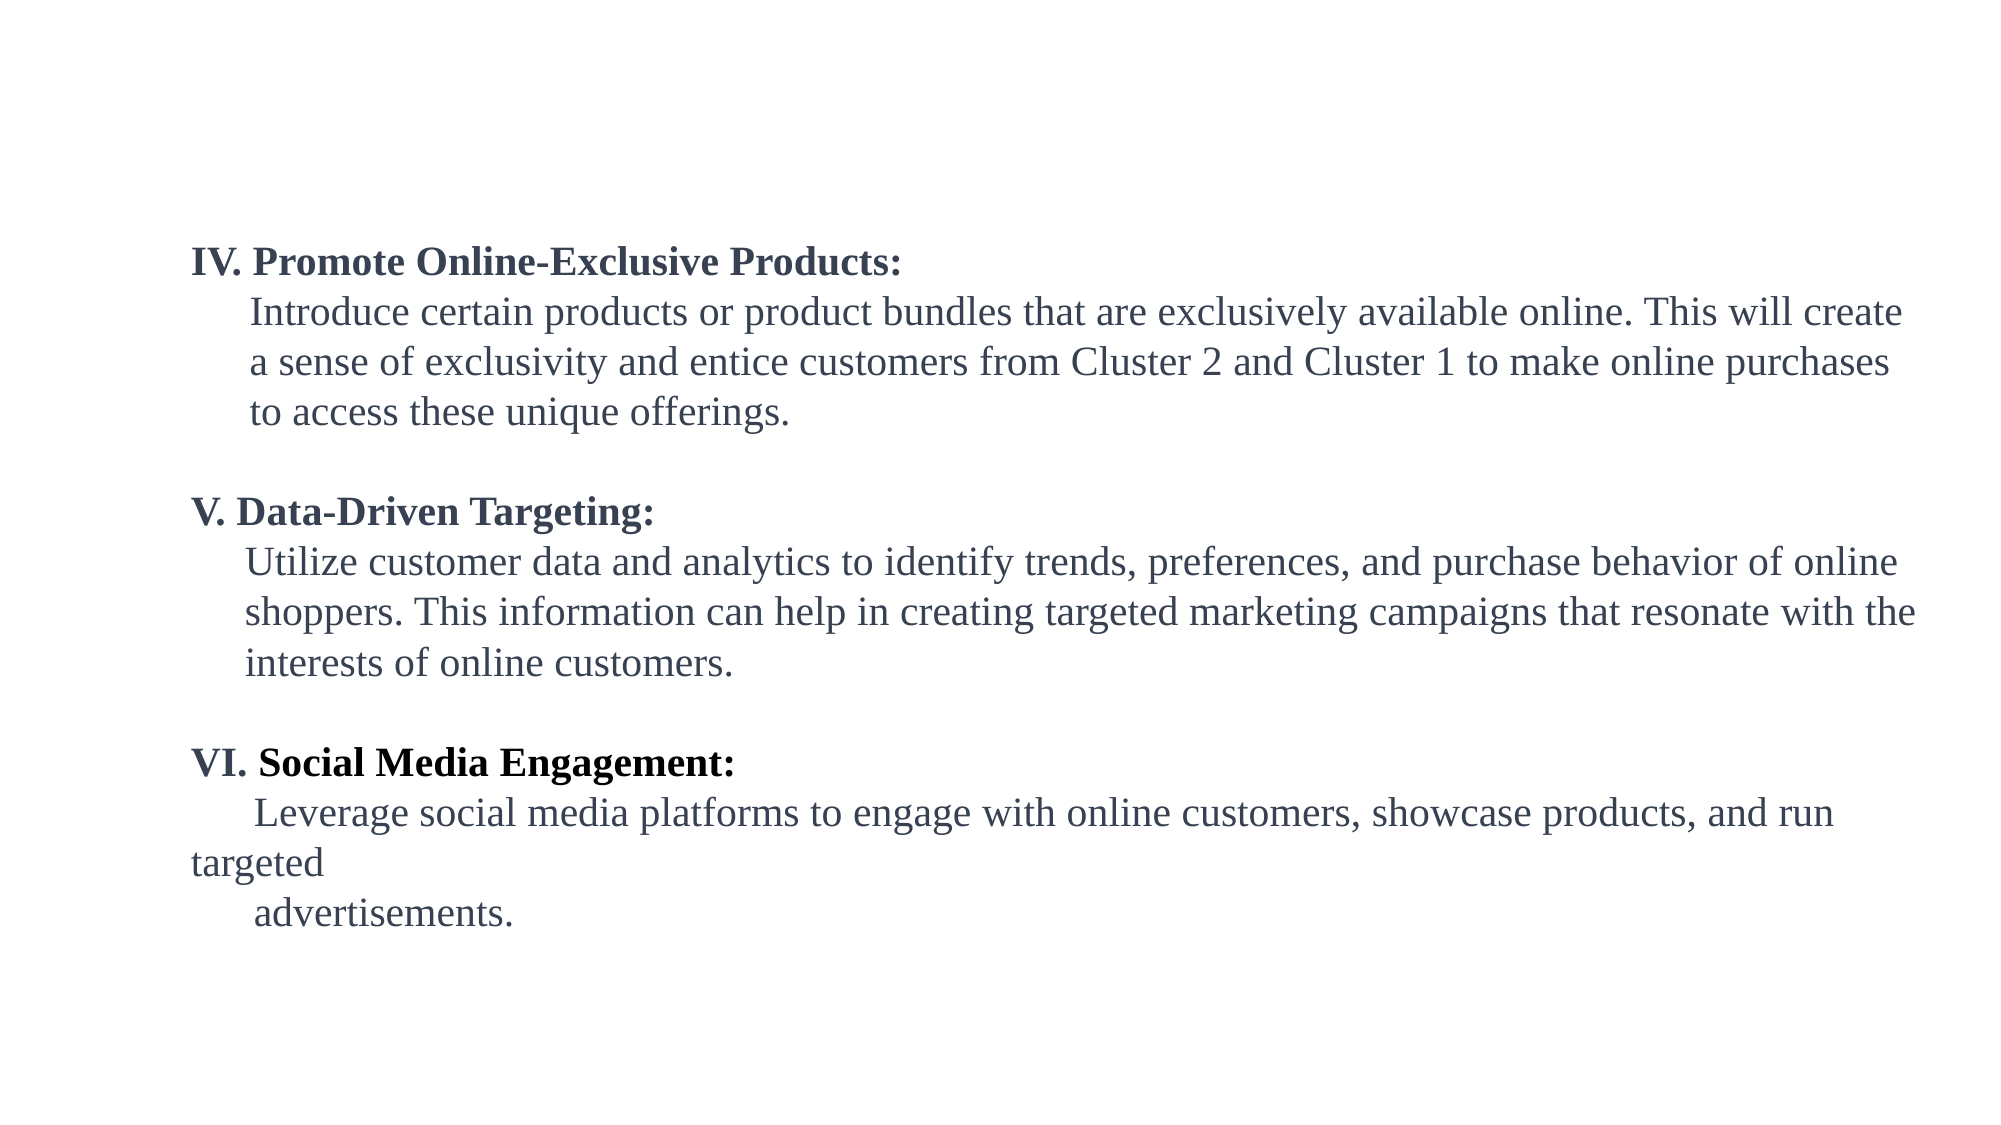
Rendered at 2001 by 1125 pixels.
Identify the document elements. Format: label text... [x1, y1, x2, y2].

text_box IV. Promote Online-Exclusive Products: Introduce certain products or product bundles that are exclusively available online. This will create a sense of exclusivity and entice customers from Cluster 2 and Cluster 1 to make online purchases to access these unique offerings. V. Data-Driven Targeting: Utilize customer data and analytics to identify trends, preferences, and purchase behavior of online shoppers. This information can help in creating targeted marketing campaigns that resonate with the interests of online customers. VI. Social Media Engagement: Leverage social media platforms to engage with online customers, showcase products, and run targeted advertisements. [176, 226, 1940, 942]
